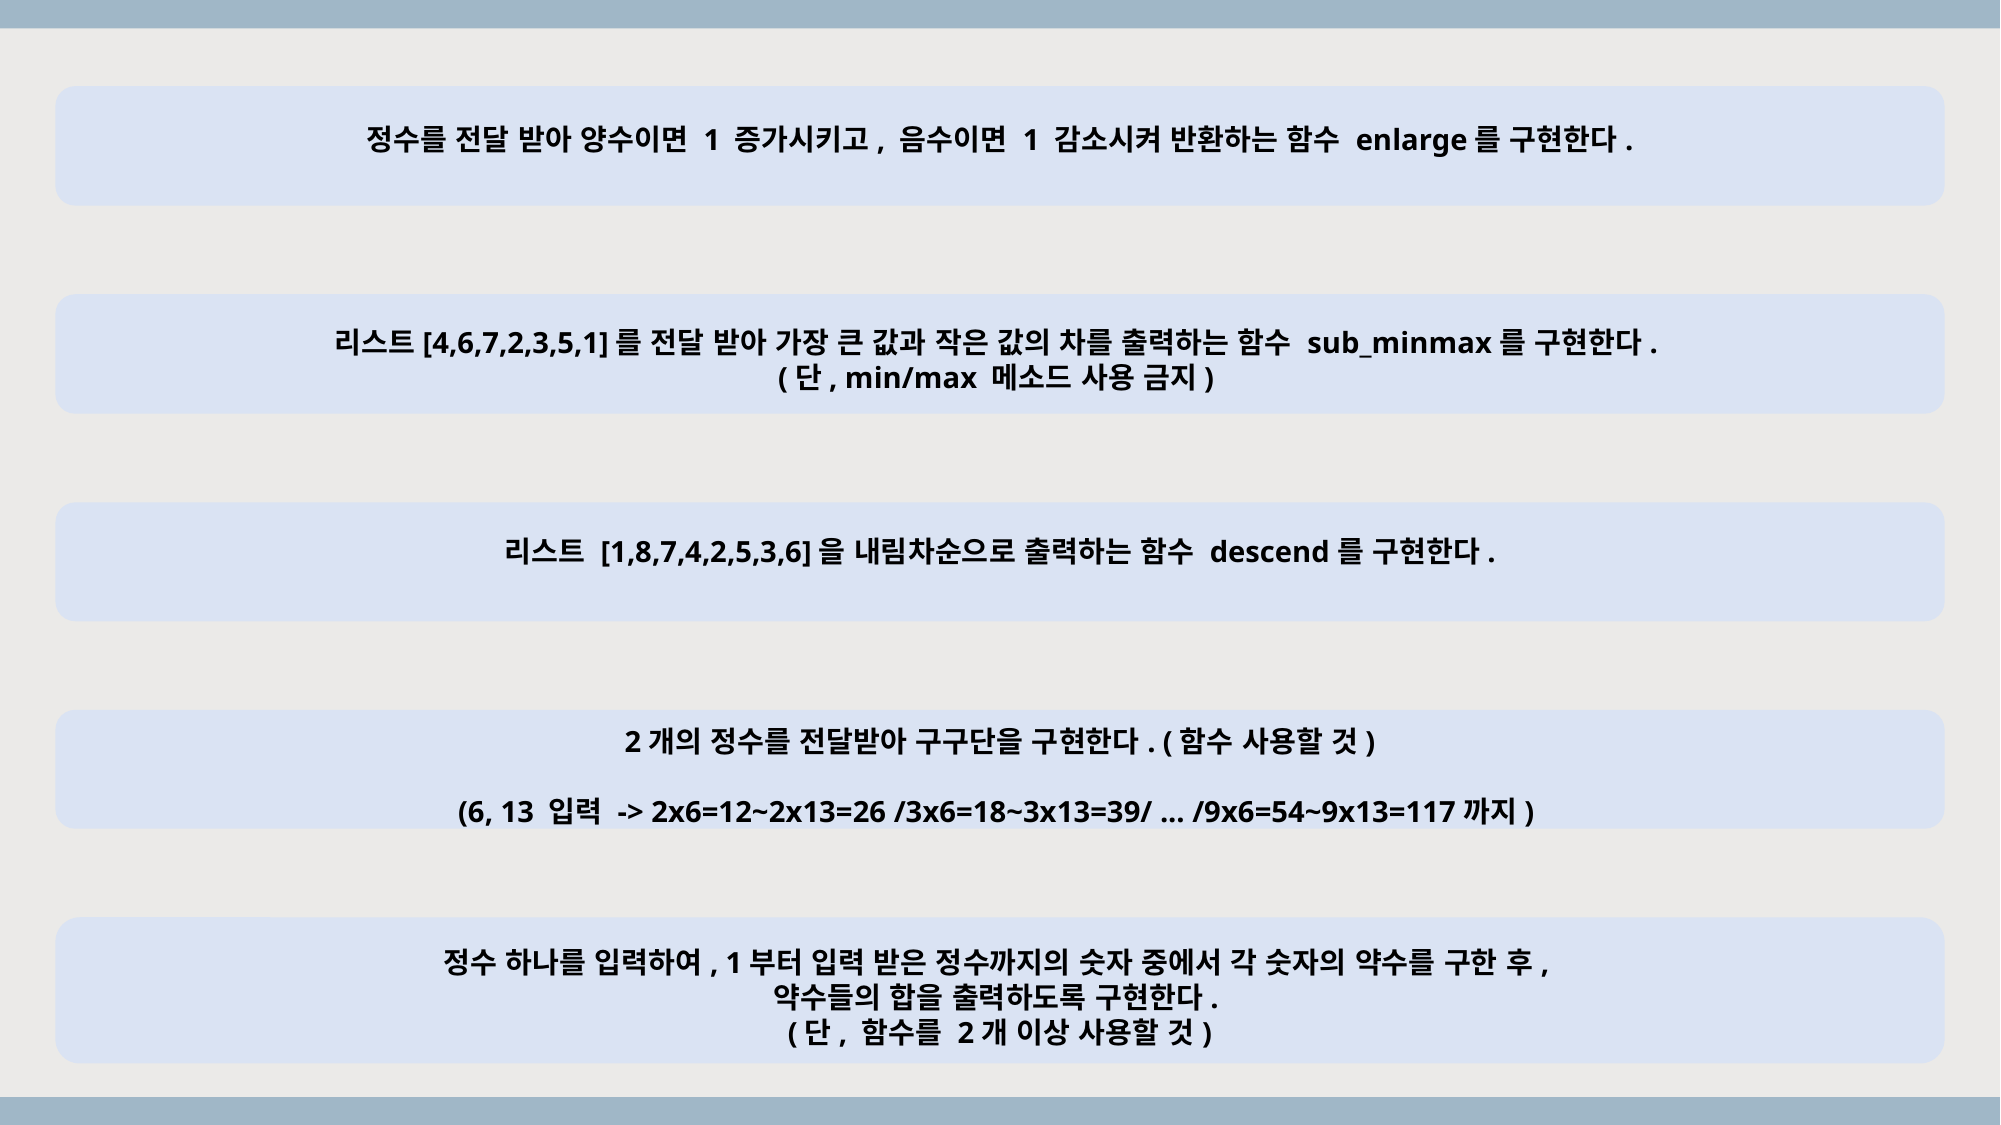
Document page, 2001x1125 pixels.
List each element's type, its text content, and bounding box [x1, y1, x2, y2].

text_box 정수를 전달 받아 양수이면 1 증가시키고, 음수이면 1 감소시켜 반환하는 함수 enlarge를 구현한다. [54, 85, 1946, 207]
text_box 2개의 정수를 전달받아 구구단을 구현한다. (함수 사용할 것) (6, 13 입력 -> 2x6=12~2x13=26 /3x6=18~3x13=39/ ... /9x6=54~9x13=117까지) [54, 708, 1946, 830]
text_box 정수 하나를 입력하여, 1부터 입력 받은 정수까지의 숫자 중에서 각 숫자의 약수를 구한 후, 약수들의 합을 출력하도록 구현한다. (단, 함수를 2개 이상 사용할 것) [54, 916, 1946, 1065]
text_box 리스트[4,6,7,2,3,5,1]를 전달 받아 가장 큰 값과 작은 값의 차를 출력하는 함수 sub_minmax를 구현한다. (단, min/max 메소드 사용 금지) [54, 293, 1946, 415]
text_box 리스트 [1,8,7,4,2,5,3,6]을 내림차순으로 출력하는 함수 descend를 구현한다. [54, 501, 1946, 623]
text_box [0, 0, 2000, 29]
text_box [0, 1096, 2000, 1125]
